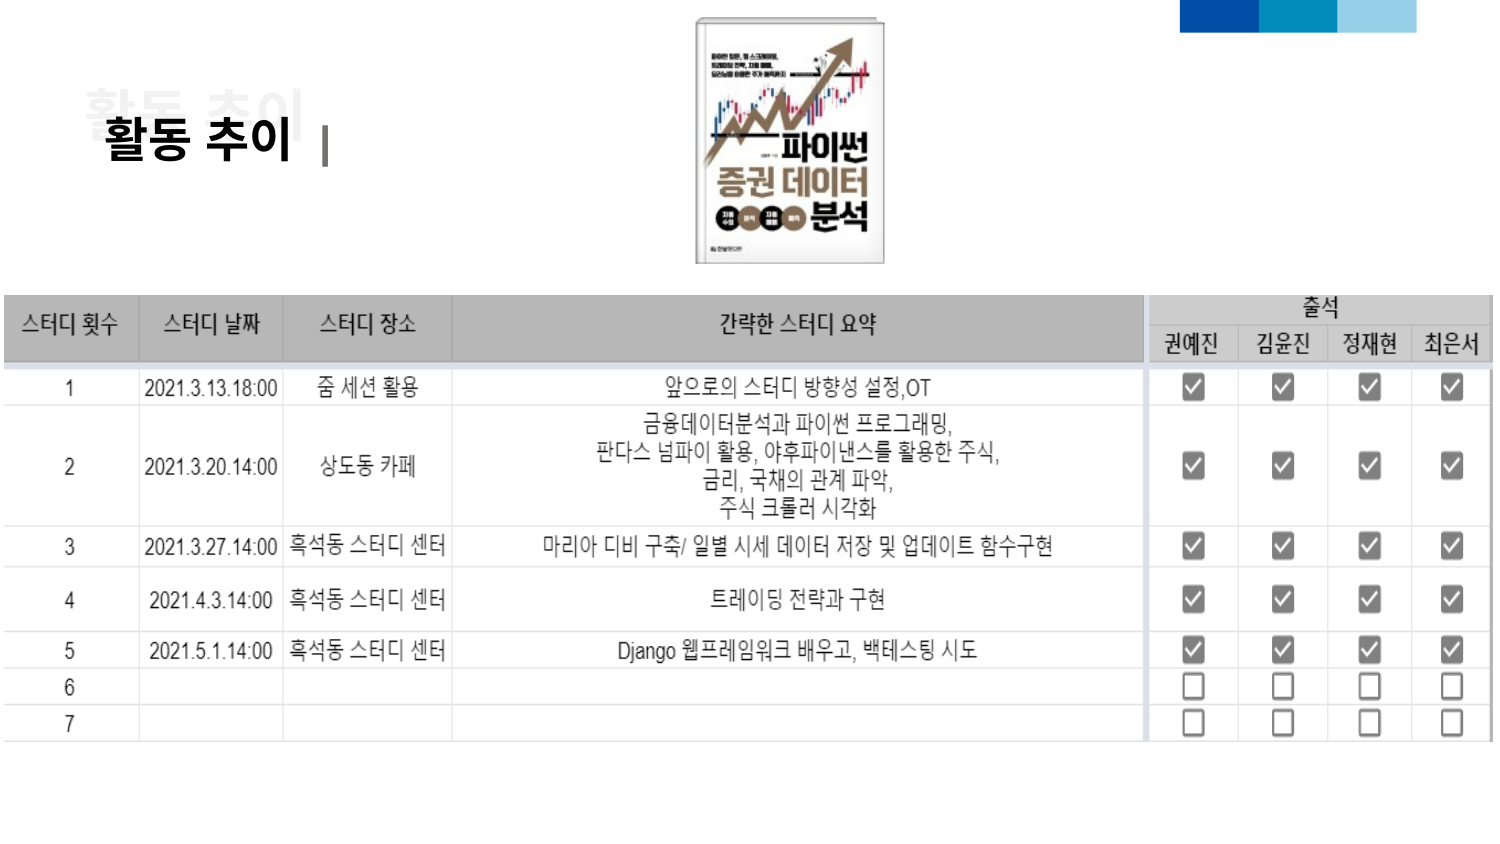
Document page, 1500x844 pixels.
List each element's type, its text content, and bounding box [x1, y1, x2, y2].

text_box 활동 추이 [73, 82, 688, 205]
picture [4, 295, 1493, 742]
picture [693, 15, 886, 268]
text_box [1179, 0, 1417, 33]
subtitle 활동 추이 | [92, 110, 688, 223]
